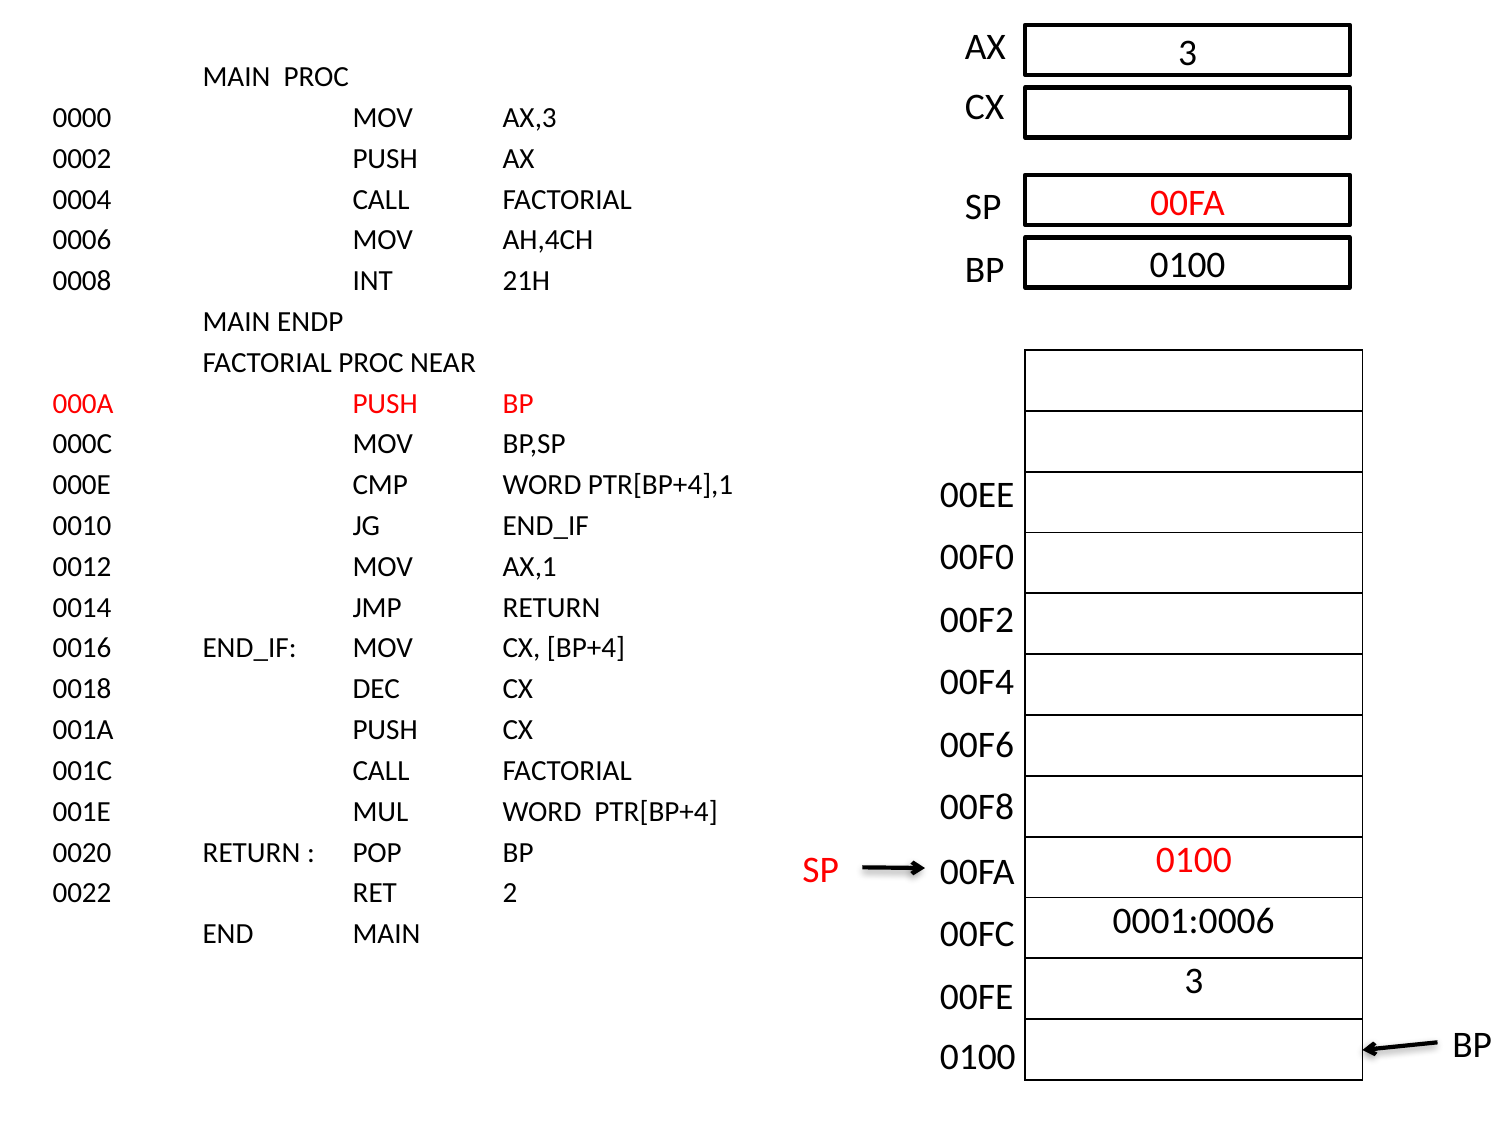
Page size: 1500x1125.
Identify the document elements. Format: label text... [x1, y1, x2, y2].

text_box 00F0 [924, 524, 1038, 585]
text_box [1023, 85, 1352, 140]
text_box 00FA [924, 839, 1038, 900]
text_box SP [787, 837, 863, 898]
table_cell [1026, 777, 1362, 836]
table_cell 3 [1026, 959, 1362, 1018]
text_box BP [1437, 1012, 1500, 1073]
table_cell 0100 [1026, 838, 1362, 897]
table_cell [1026, 412, 1362, 471]
text_box 00F6 [924, 712, 1038, 773]
table_cell [1026, 716, 1362, 775]
text_box CX [949, 75, 1025, 135]
table_cell [1026, 533, 1362, 592]
table_cell [1038, 1020, 1362, 1079]
text_box 00FC [924, 901, 1038, 962]
list MAIN PROC 0000 MOV AX,3 0002 PUSH AX 0004 CALL FACTORIAL 0006 MOV AH,4CH 0008 INT 21H MAIN ENDP FACTORIAL PROC NEAR 000A PUSH BP 000C MOV BP,SP 000E CMP WORD PTR[BP+4],1 0010 JG END_IF 0012 MOV AX,1 0014 JMP RETURN 0016 END_IF: MOV CX, [BP+4] 0018 DEC CX 001A PUSH CX 001C CALL FACTORIAL 001E MUL WORD PTR[BP+4] 0020 RETURN : POP BP 0022 RET 2 END MAIN [37, 50, 750, 1063]
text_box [1362, 1042, 1438, 1051]
text_box AX [949, 14, 1038, 75]
text_box 00F2 [924, 587, 1038, 648]
table_cell [1026, 473, 1362, 532]
table_header [1026, 351, 1362, 410]
text_box 3 [1025, 23, 1352, 77]
table_cell 0001:0006 [1026, 898, 1362, 957]
table_cell [1026, 655, 1362, 714]
text_box 00F8 [924, 774, 1038, 835]
text_box BP [949, 237, 1038, 298]
text_box 0100 [924, 1025, 1038, 1085]
text_box SP [949, 174, 1038, 235]
table_cell [1026, 594, 1362, 653]
text_box 00FA [1023, 173, 1352, 227]
text_box 00F4 [924, 649, 1038, 710]
text_box 00FE [924, 964, 1038, 1025]
text_box 00EE [924, 462, 1038, 523]
text_box 0100 [1023, 235, 1352, 290]
